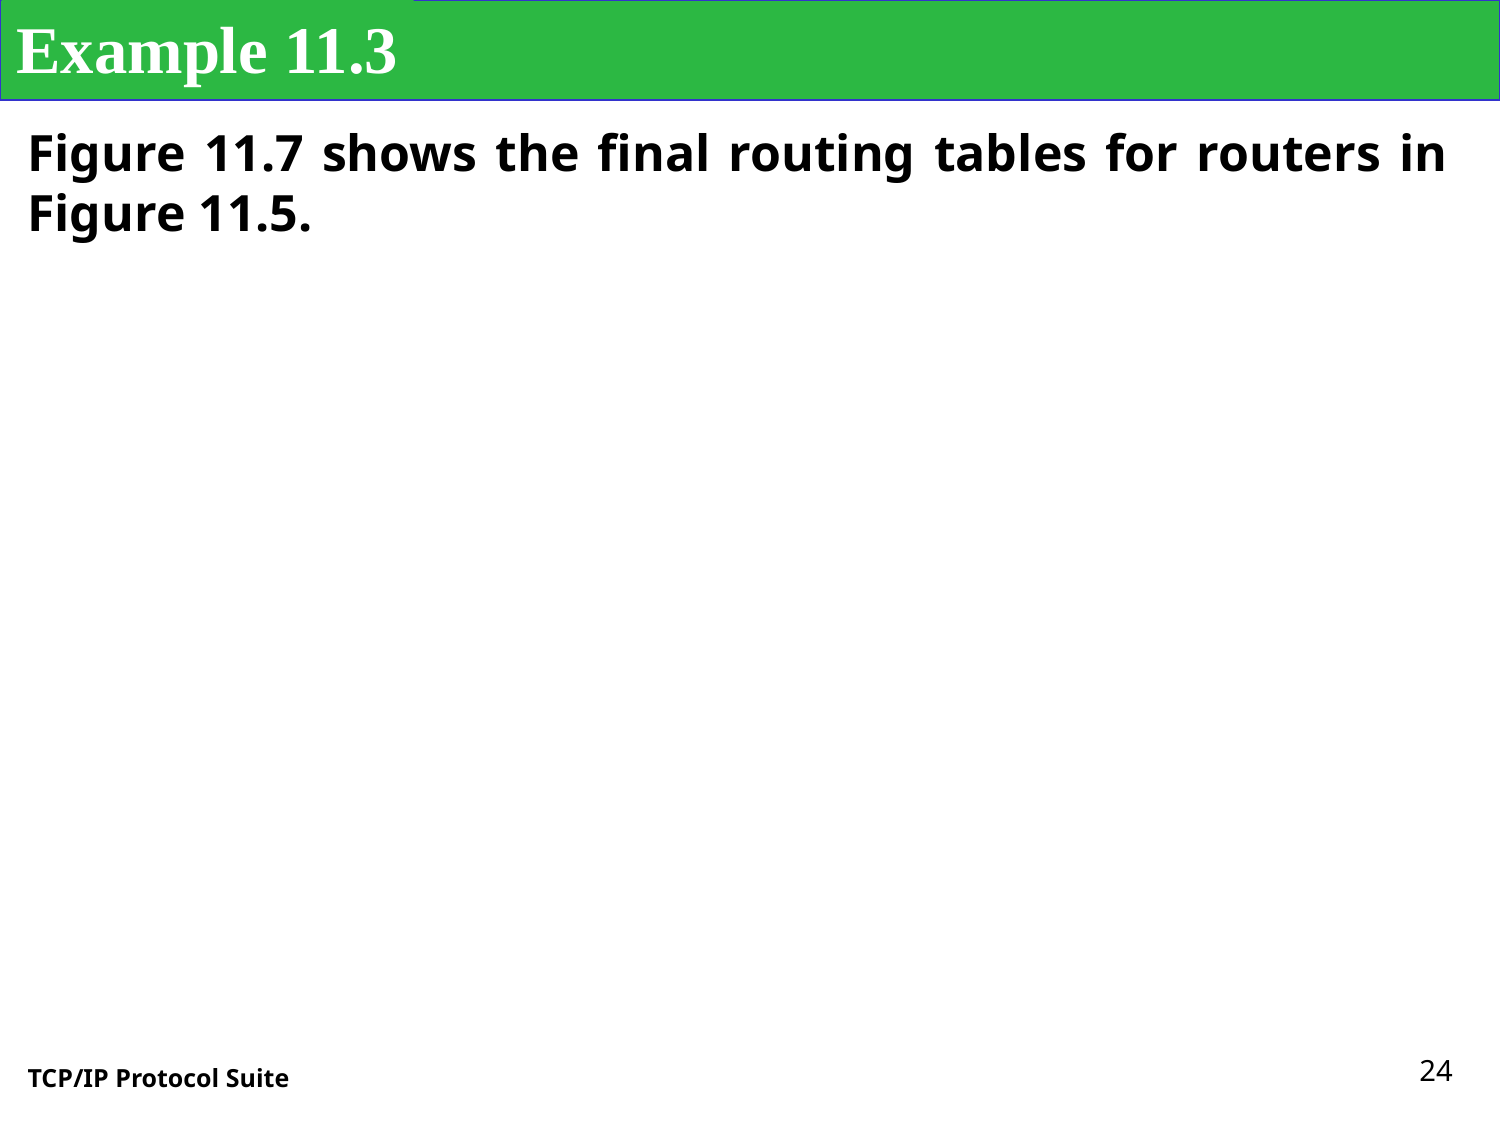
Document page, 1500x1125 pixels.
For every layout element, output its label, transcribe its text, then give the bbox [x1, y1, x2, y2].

slide_number 24 [1155, 1024, 1468, 1100]
footer TCP/IP Protocol Suite [12, 1025, 488, 1100]
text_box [0, 0, 1500, 100]
text_box Figure 11.7 shows the final routing tables for routers in Figure 11.5. [12, 114, 1463, 249]
